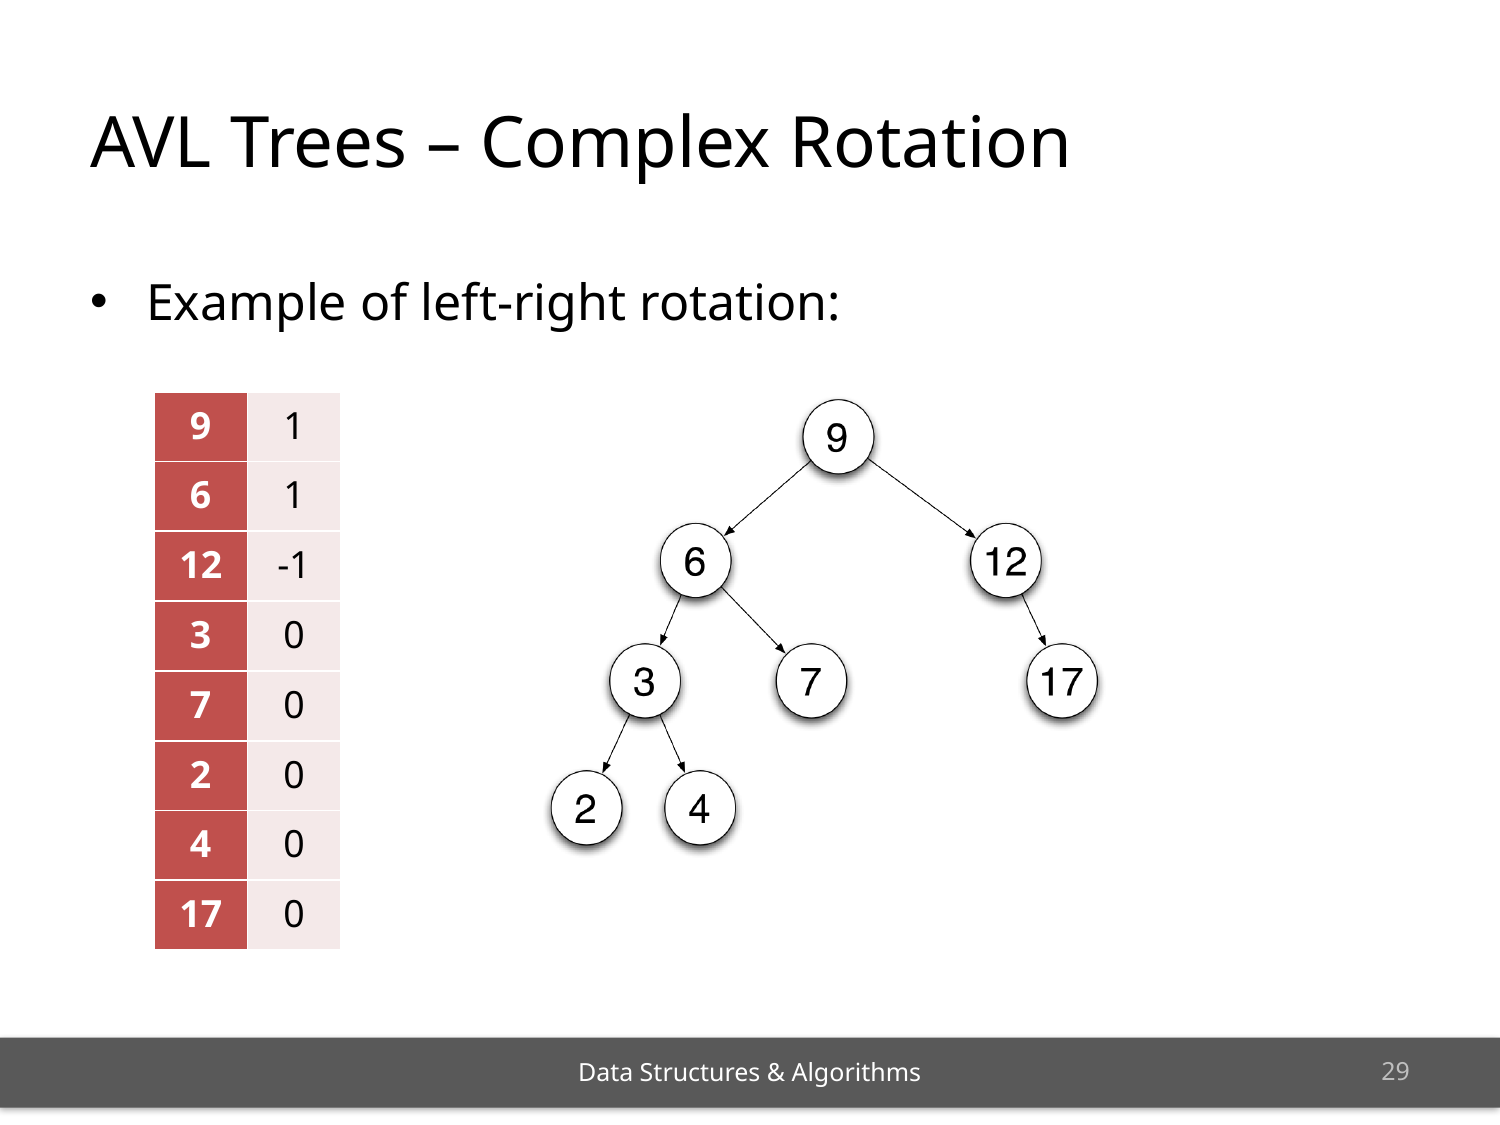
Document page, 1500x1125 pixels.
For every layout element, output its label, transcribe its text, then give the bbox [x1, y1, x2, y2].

table_cell 12 [155, 532, 247, 600]
table_header 9 [155, 393, 247, 461]
title AVL Trees – Complex Rotation [75, 45, 1425, 233]
table_cell 0 [248, 811, 340, 879]
table_cell 3 [155, 602, 247, 670]
table_cell 0 [248, 672, 340, 740]
table_cell 4 [155, 811, 247, 879]
table_cell 0 [248, 602, 340, 670]
picture [538, 391, 1109, 861]
table_cell 17 [155, 881, 247, 949]
table_cell -1 [248, 532, 340, 600]
table_cell 7 [155, 672, 247, 740]
table_cell 1 [248, 462, 340, 530]
table_cell 0 [248, 881, 340, 949]
slide_number 28 [1074, 1042, 1425, 1103]
table_cell 0 [248, 742, 340, 810]
table_header 1 [248, 393, 340, 461]
table_cell 6 [155, 462, 247, 530]
table_cell 2 [155, 742, 247, 810]
list Example of left-right rotation: [75, 262, 1425, 1005]
